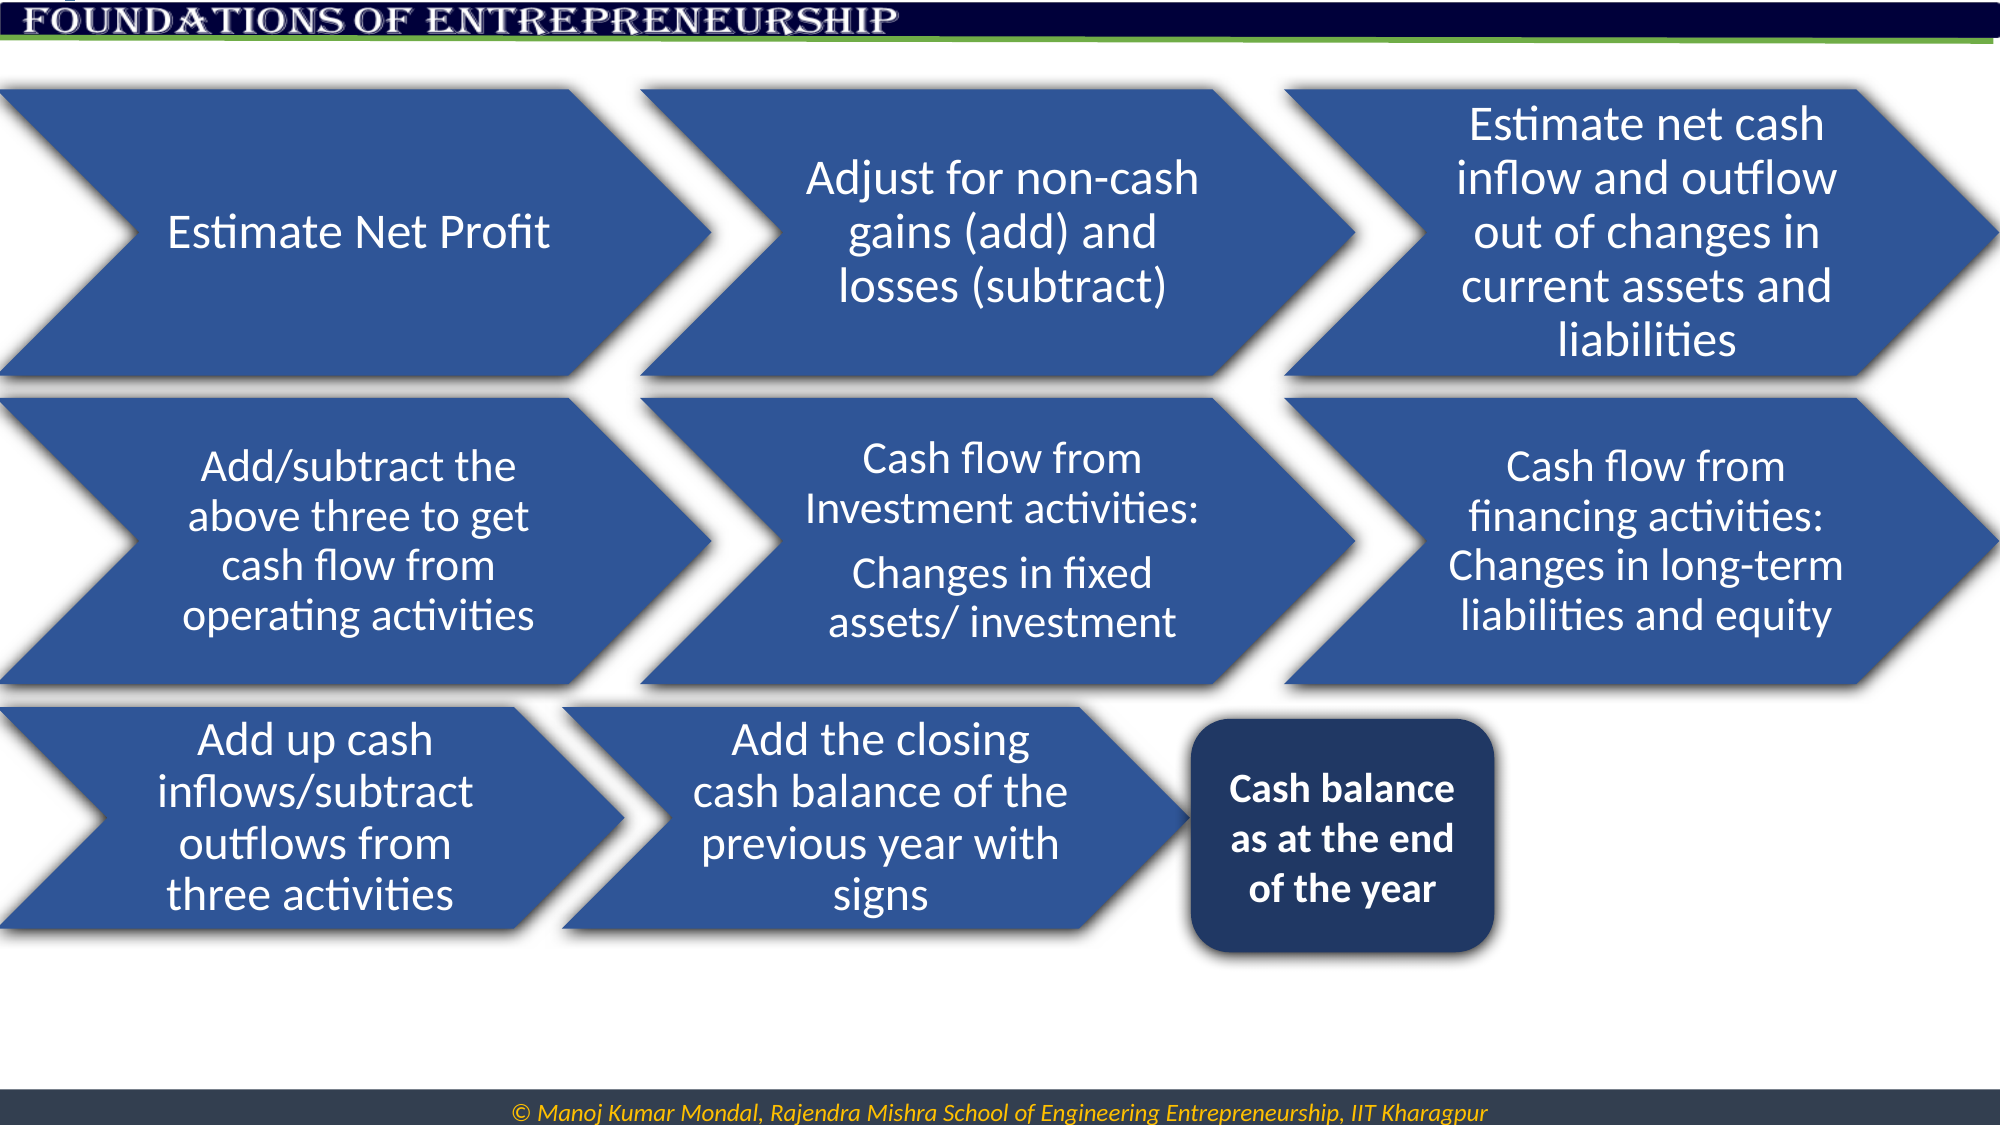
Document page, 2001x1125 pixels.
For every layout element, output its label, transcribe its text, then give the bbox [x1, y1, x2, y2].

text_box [0, 386, 2000, 696]
picture [0, 0, 2000, 43]
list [0, 78, 2000, 386]
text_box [0, 707, 1191, 929]
text_box Cash balance as at the end of the year [1191, 717, 1496, 954]
